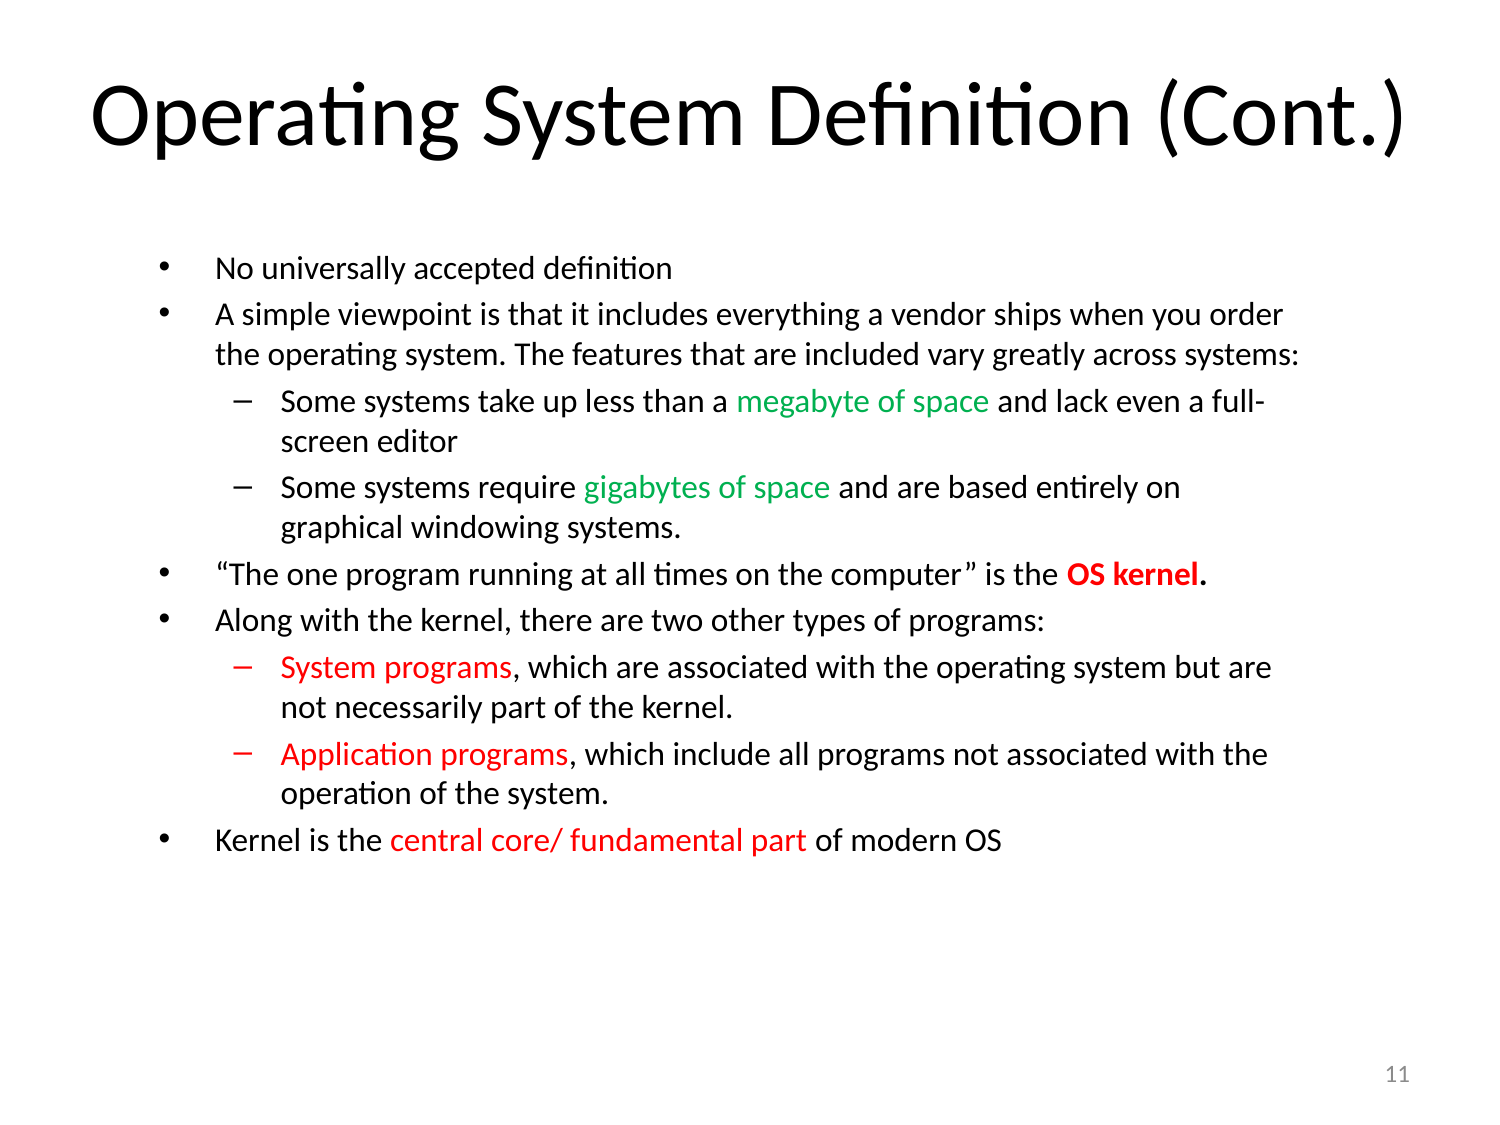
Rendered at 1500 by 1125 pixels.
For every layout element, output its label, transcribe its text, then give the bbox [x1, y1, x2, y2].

slide_number 11 [1074, 1042, 1425, 1103]
title Operating System Definition (Cont.) [75, 45, 1425, 173]
list No universally accepted definition A simple viewpoint is that it includes everything a vendor ships when you order the operating system. The features that are included vary greatly across systems: Some systems take up less than a megabyte of space and lack even a full-screen editor Some systems require gigabytes of space and are based entirely on graphical windowing systems. “The one program running at all times on the computer” is the OS kernel. Along with the kernel, there are two other types of programs: System programs, which are associated with the operating system but are not necessarily part of the kernel. Application programs, which include all programs not associated with the operation of the system. Kernel is the central core/ fundamental part of modern OS [143, 238, 1324, 929]
